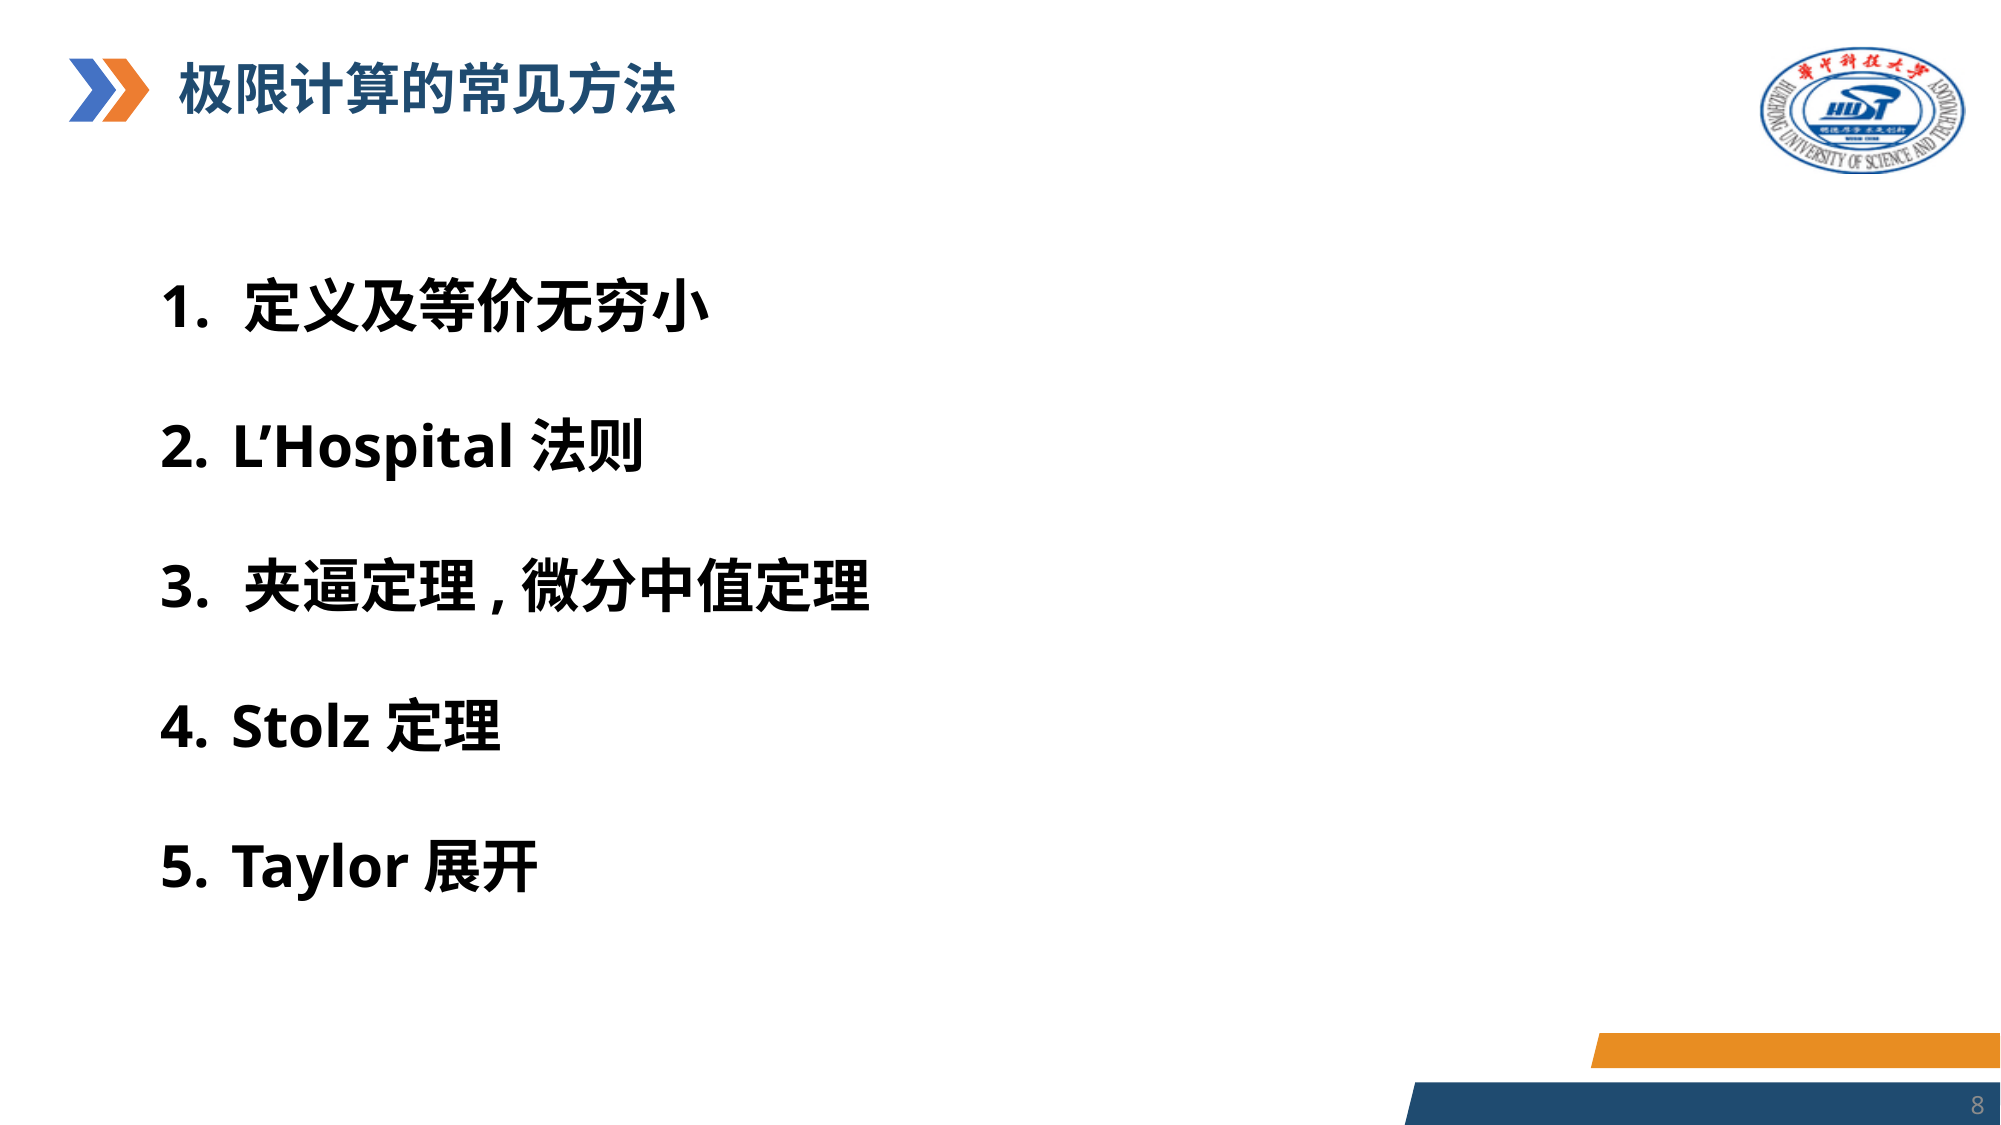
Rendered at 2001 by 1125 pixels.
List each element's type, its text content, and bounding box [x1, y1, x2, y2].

picture [1759, 46, 1966, 174]
text_box 定义及等价无穷小 L’Hospital法则 夹逼定理,微分中值定理 Stolz定理 Taylor展开 [145, 192, 886, 907]
slide_number 8 [1549, 1076, 2000, 1125]
